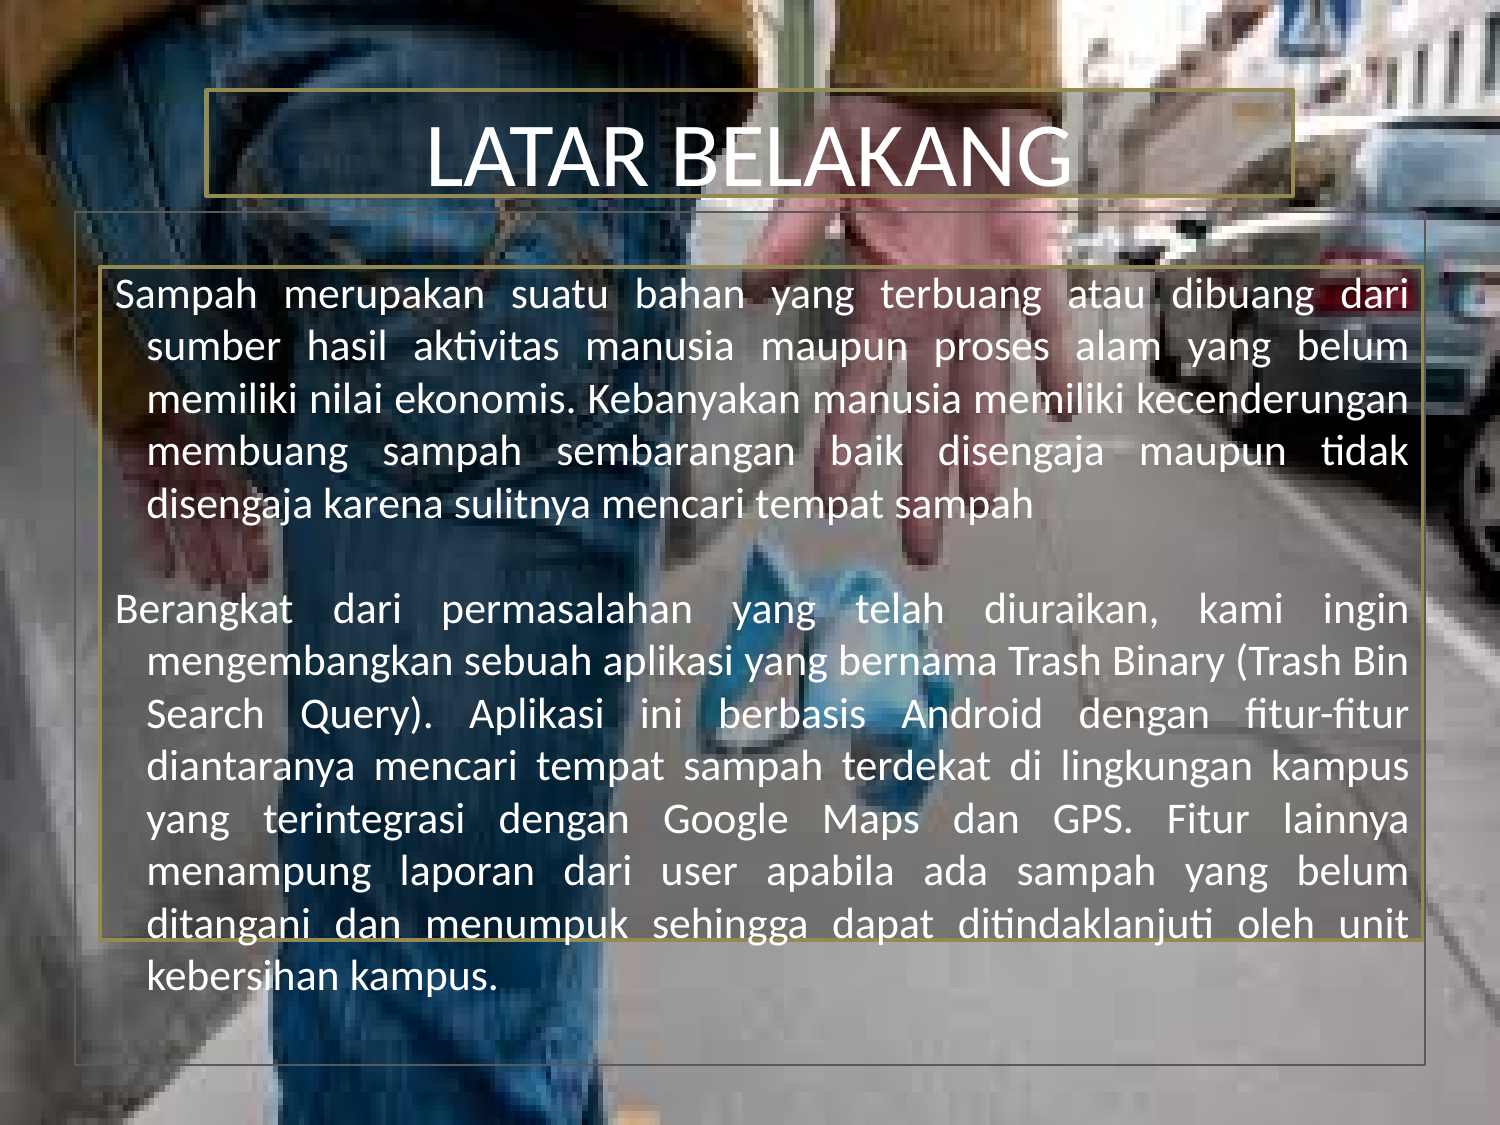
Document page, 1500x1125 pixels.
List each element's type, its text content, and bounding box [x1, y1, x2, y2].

title LATAR BELAKANG [75, 0, 1425, 212]
list Sampah merupakan suatu bahan yang terbuang atau dibuang dari sumber hasil aktivitas manusia maupun proses alam yang belum memiliki nilai ekonomis. Kebanyakan manusia memiliki kecenderungan membuang sampah sembarangan baik disengaja maupun tidak disengaja karena sulitnya mencari tempat sampah Berangkat dari permasalahan yang telah diuraikan, kami ingin mengembangkan sebuah aplikasi yang bernama Trash Binary (Trash Bin Search Query). Aplikasi ini berbasis Android dengan fitur-fitur diantaranya mencari tempat sampah terdekat di lingkungan kampus yang terintegrasi dengan Google Maps dan GPS. Fitur lainnya menampung laporan dari user apabila ada sampah yang belum ditangani dan menumpuk sehingga dapat ditindaklanjuti oleh unit kebersihan kampus. [75, 212, 1425, 1066]
picture [0, 0, 1500, 1125]
